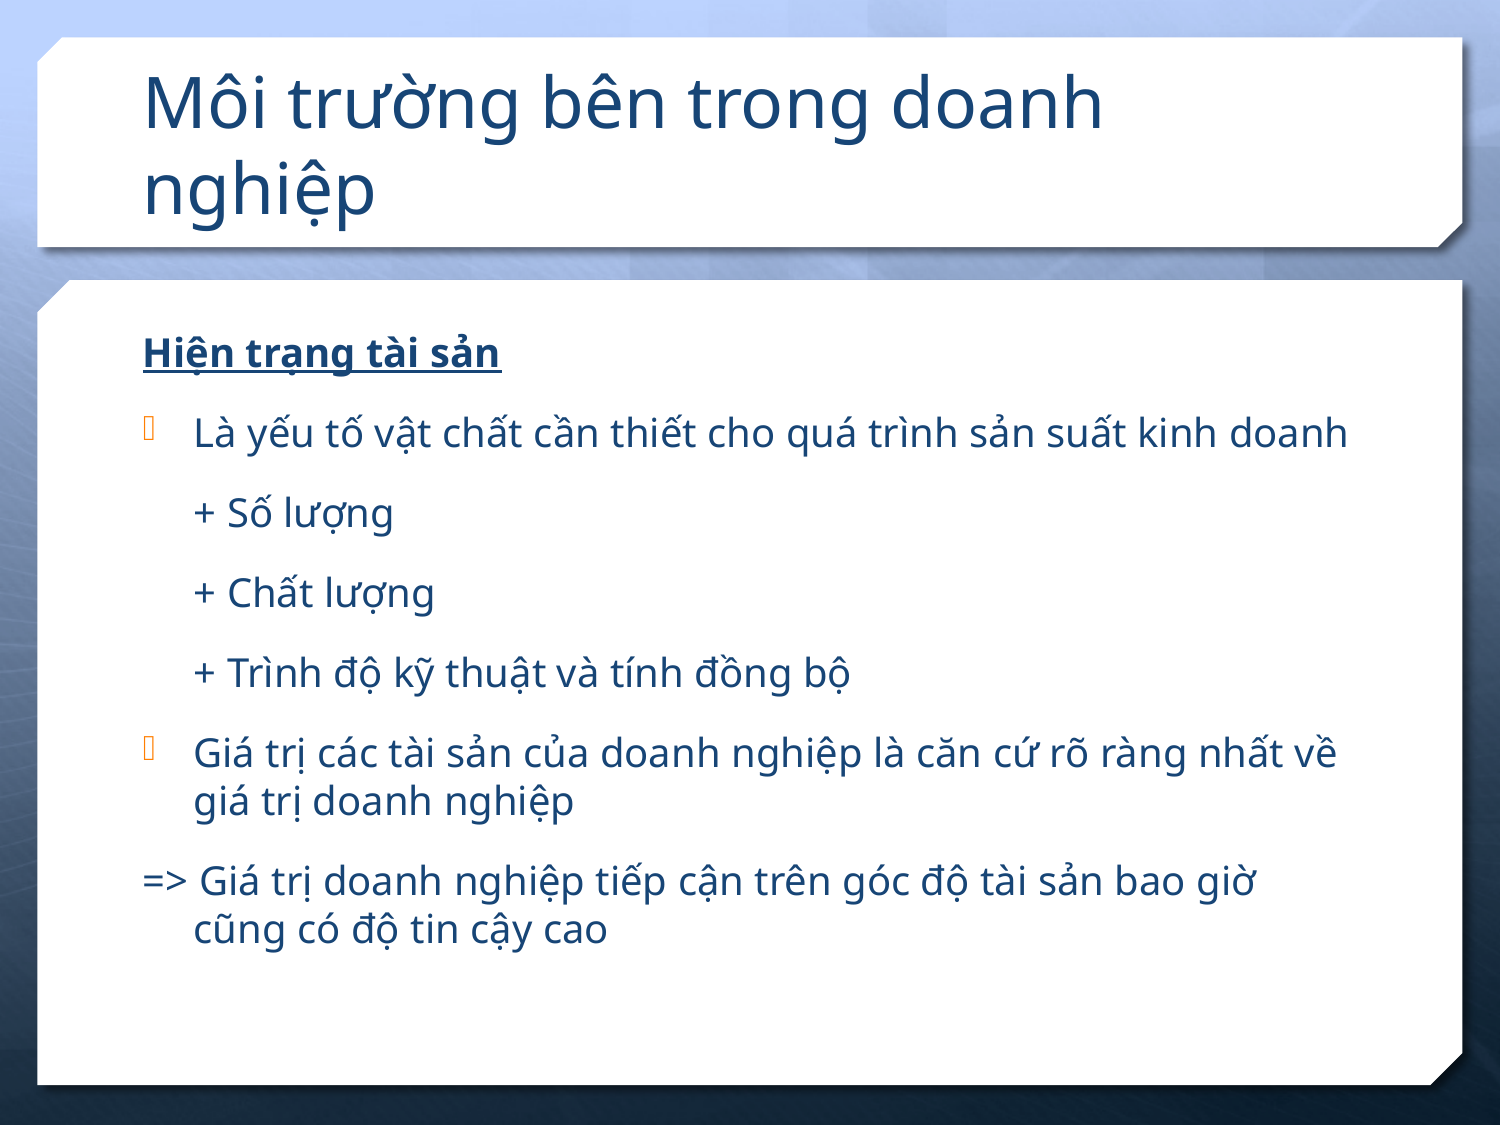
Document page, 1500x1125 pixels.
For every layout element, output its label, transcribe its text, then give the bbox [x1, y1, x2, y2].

title Môi trường bên trong doanh nghiệp [127, 48, 1372, 236]
list Hiện trạng tài sản Là yếu tố vật chất cần thiết cho quá trình sản suất kinh doanh + Số lượng + Chất lượng + Trình độ kỹ thuật và tính đồng bộ Giá trị các tài sản của doanh nghiệp là căn cứ rõ ràng nhất về giá trị doanh nghiệp => Giá trị doanh nghiệp tiếp cận trên góc độ tài sản bao giờ cũng có độ tin cậy cao [127, 319, 1372, 978]
